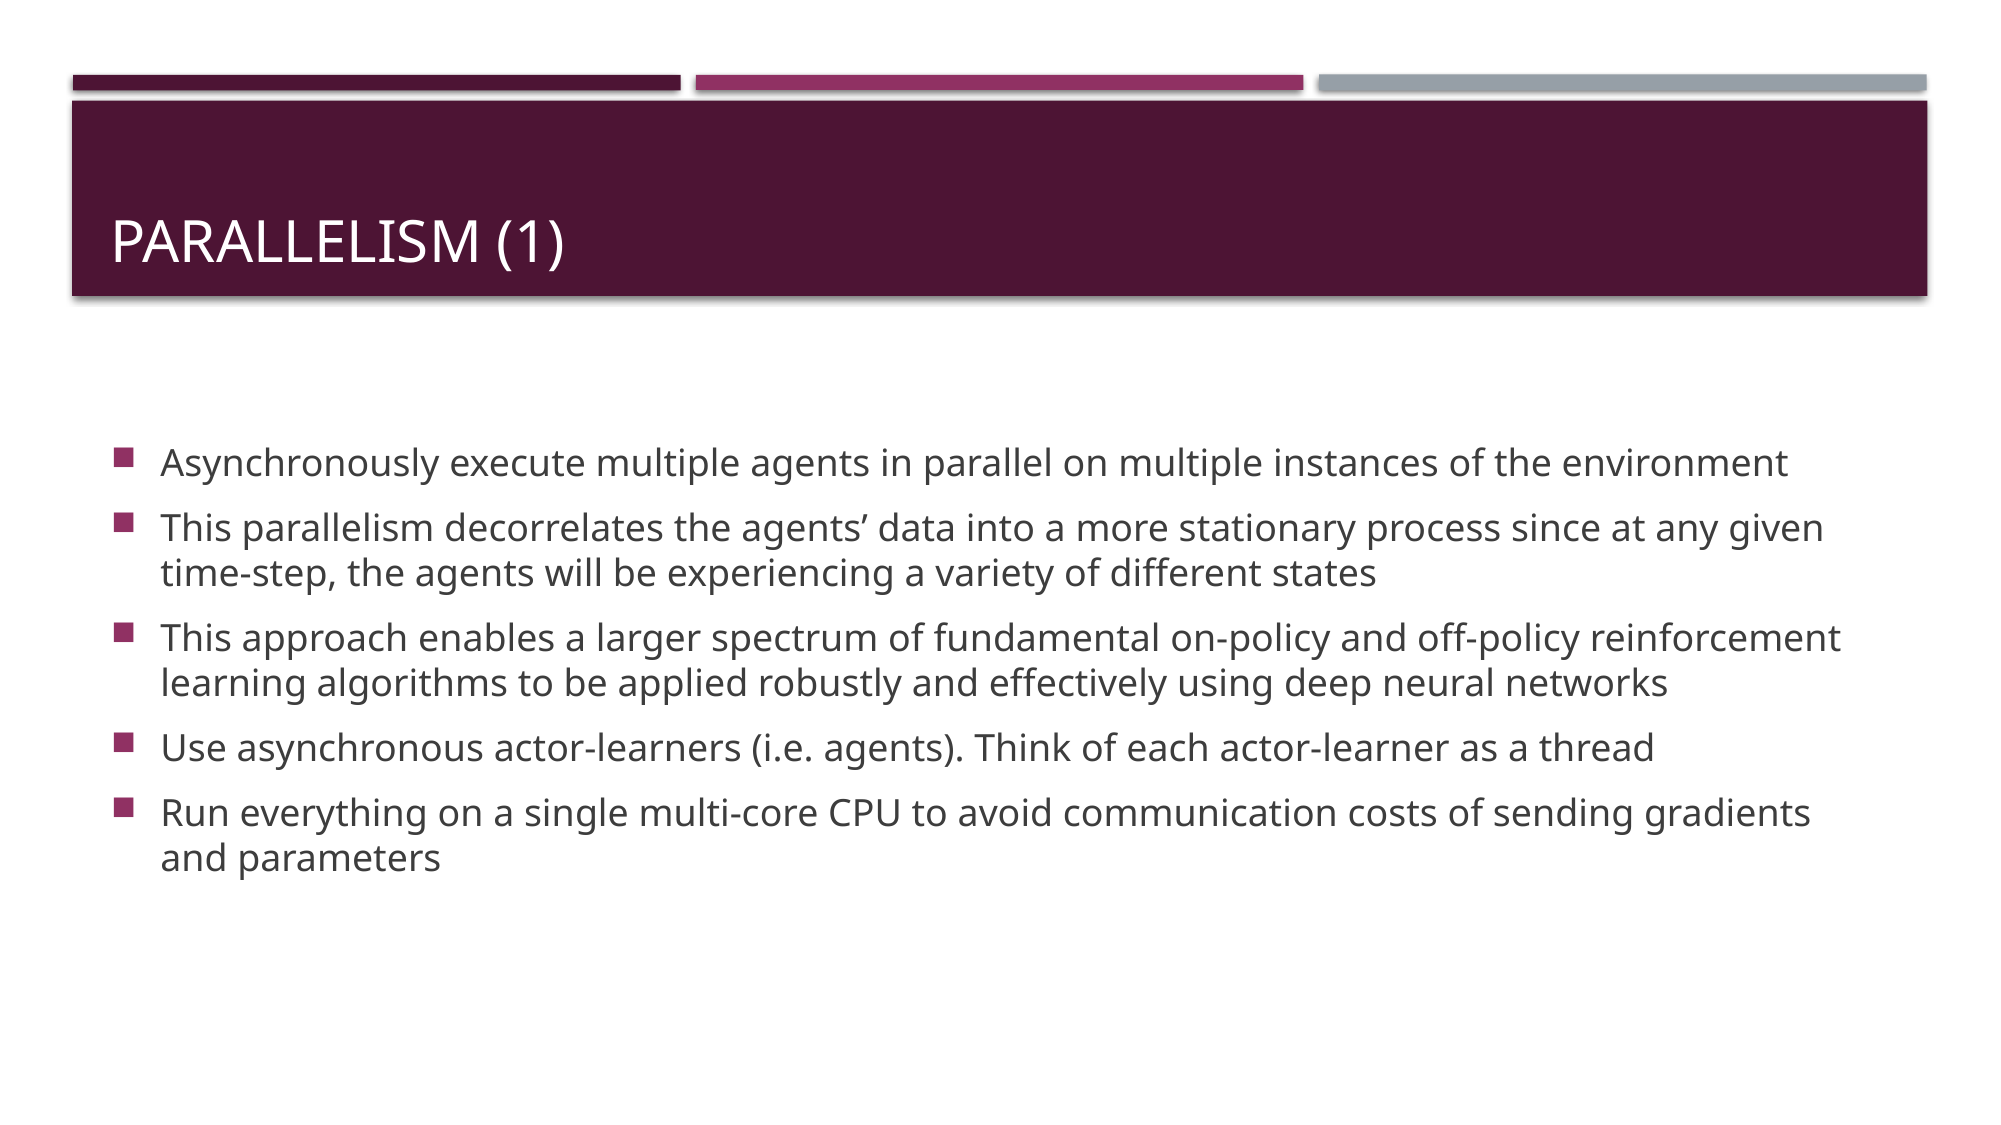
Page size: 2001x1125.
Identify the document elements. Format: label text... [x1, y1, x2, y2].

title Parallelism (1) [95, 115, 1905, 282]
list Asynchronously execute multiple agents in parallel on multiple instances of the environment This parallelism decorrelates the agents’ data into a more stationary process since at any given time-step, the agents will be experiencing a variety of different states This approach enables a larger spectrum of fundamental on-policy and off-policy reinforcement learning algorithms to be applied robustly and effectively using deep neural networks Use asynchronous actor-learners (i.e. agents). Think of each actor-learner as a thread Run everything on a single multi-core CPU to avoid communication costs of sending gradients and parameters [95, 357, 1905, 962]
